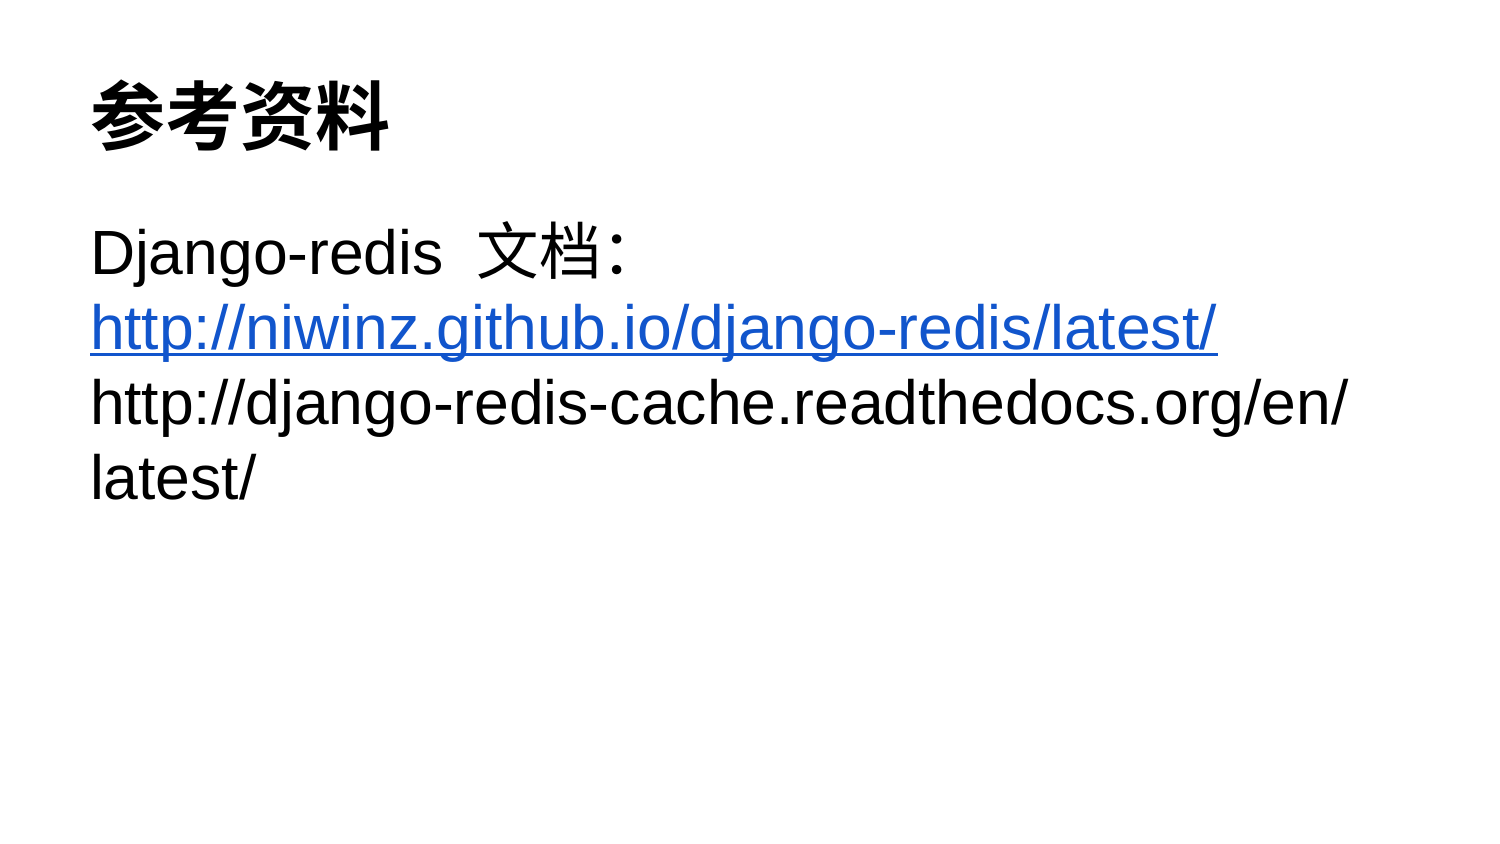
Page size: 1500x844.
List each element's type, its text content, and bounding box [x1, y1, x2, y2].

list Django-redis 文档： http://niwinz.github.io/django-redis/latest/ http://django-redis-cache.readthedocs.org/en/latest/ [75, 196, 1425, 808]
title 参考资料 [75, 33, 1425, 175]
